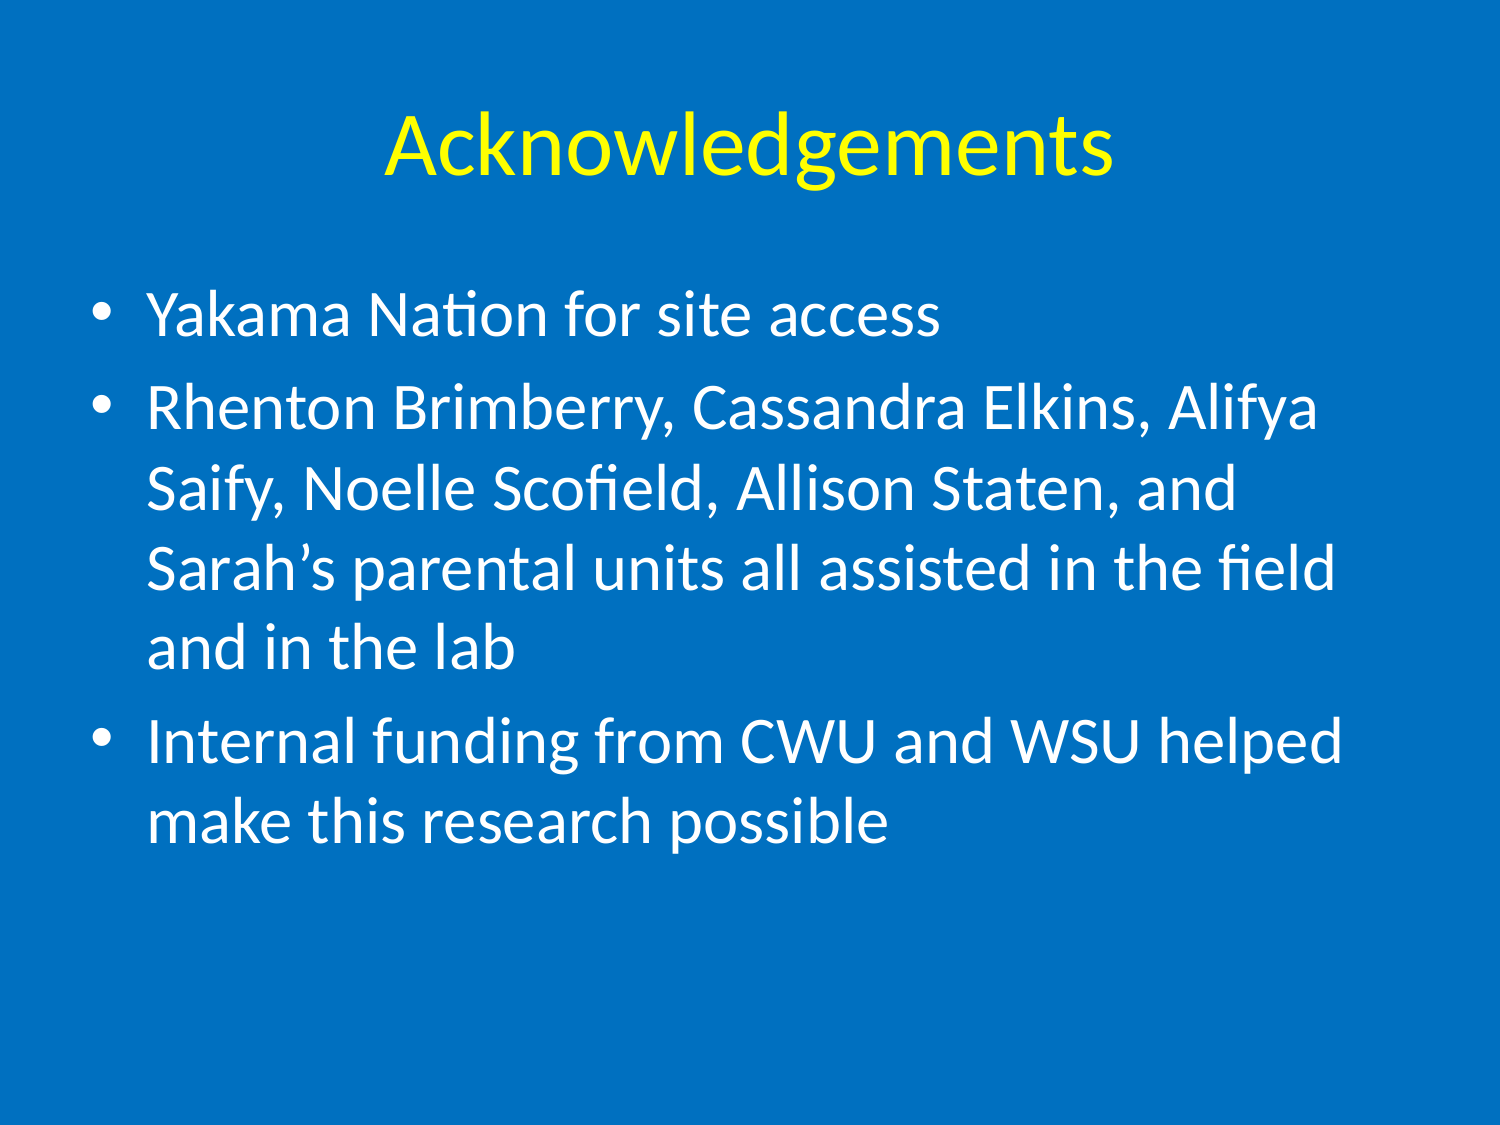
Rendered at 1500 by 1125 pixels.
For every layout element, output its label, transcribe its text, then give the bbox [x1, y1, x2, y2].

list Yakama Nation for site access Rhenton Brimberry, Cassandra Elkins, Alifya Saify, Noelle Scofield, Allison Staten, and Sarah’s parental units all assisted in the field and in the lab Internal funding from CWU and WSU helped make this research possible [75, 262, 1425, 1005]
title Acknowledgements [75, 45, 1425, 233]
